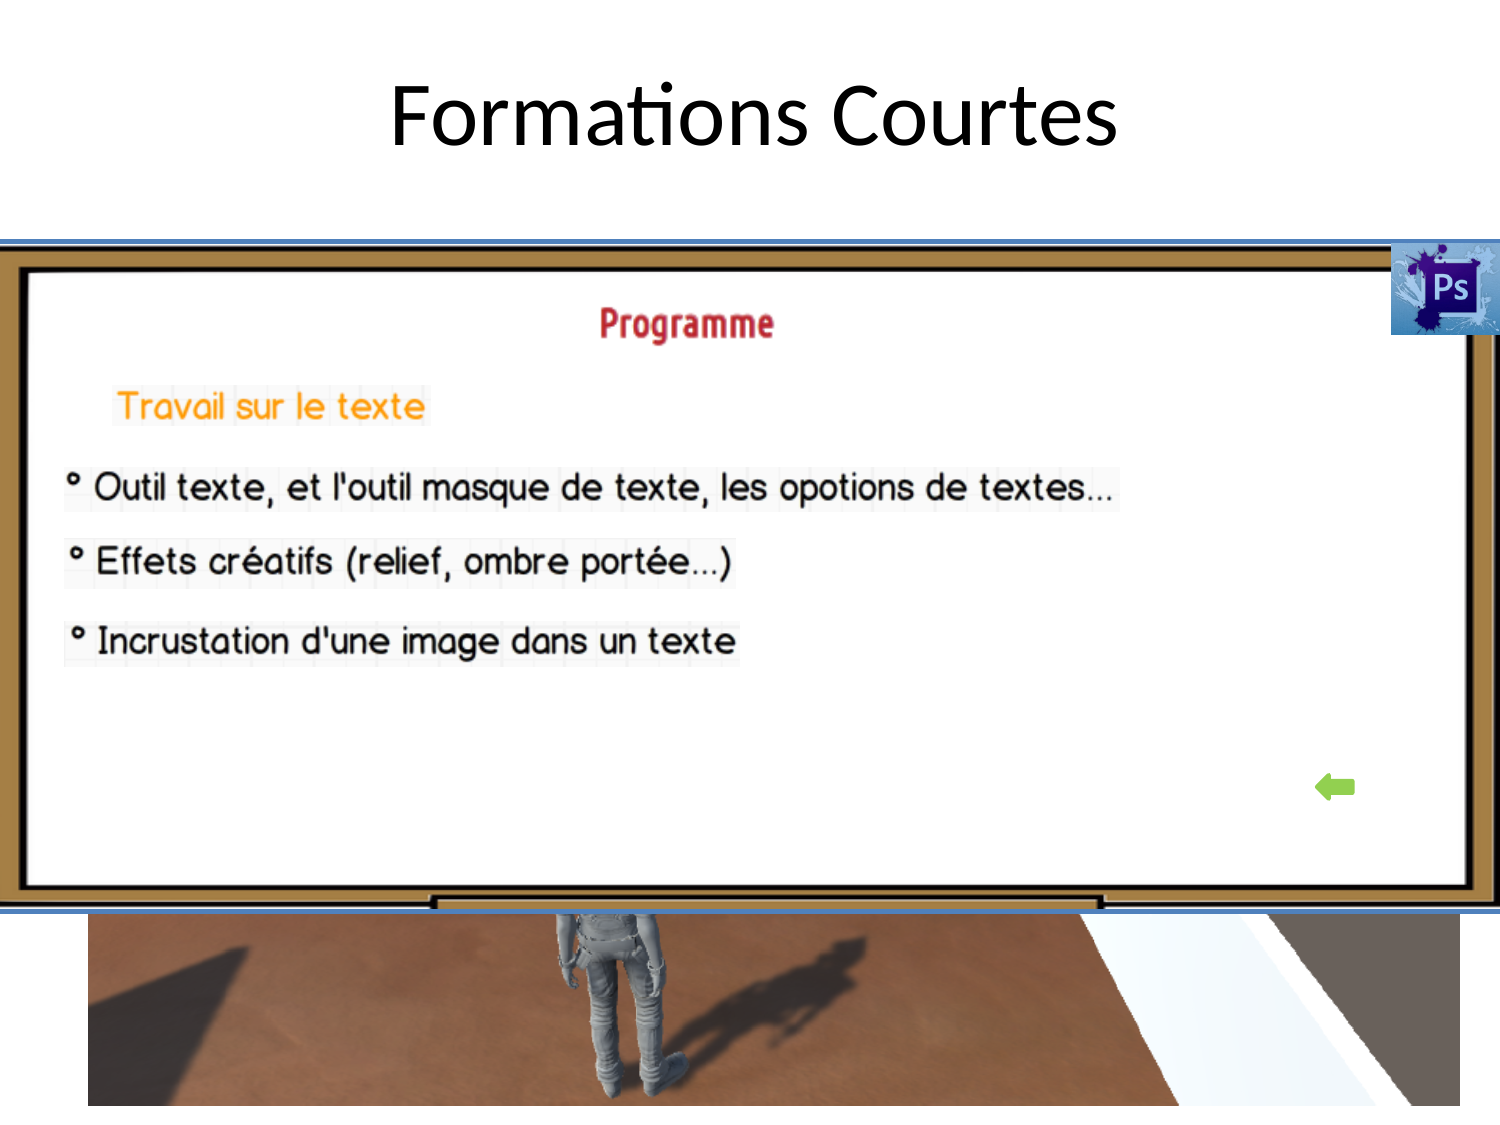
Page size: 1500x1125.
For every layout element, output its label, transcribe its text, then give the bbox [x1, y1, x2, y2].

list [88, 919, 1460, 1107]
picture [0, 243, 1500, 910]
title Formations Courtes [75, 45, 1436, 173]
